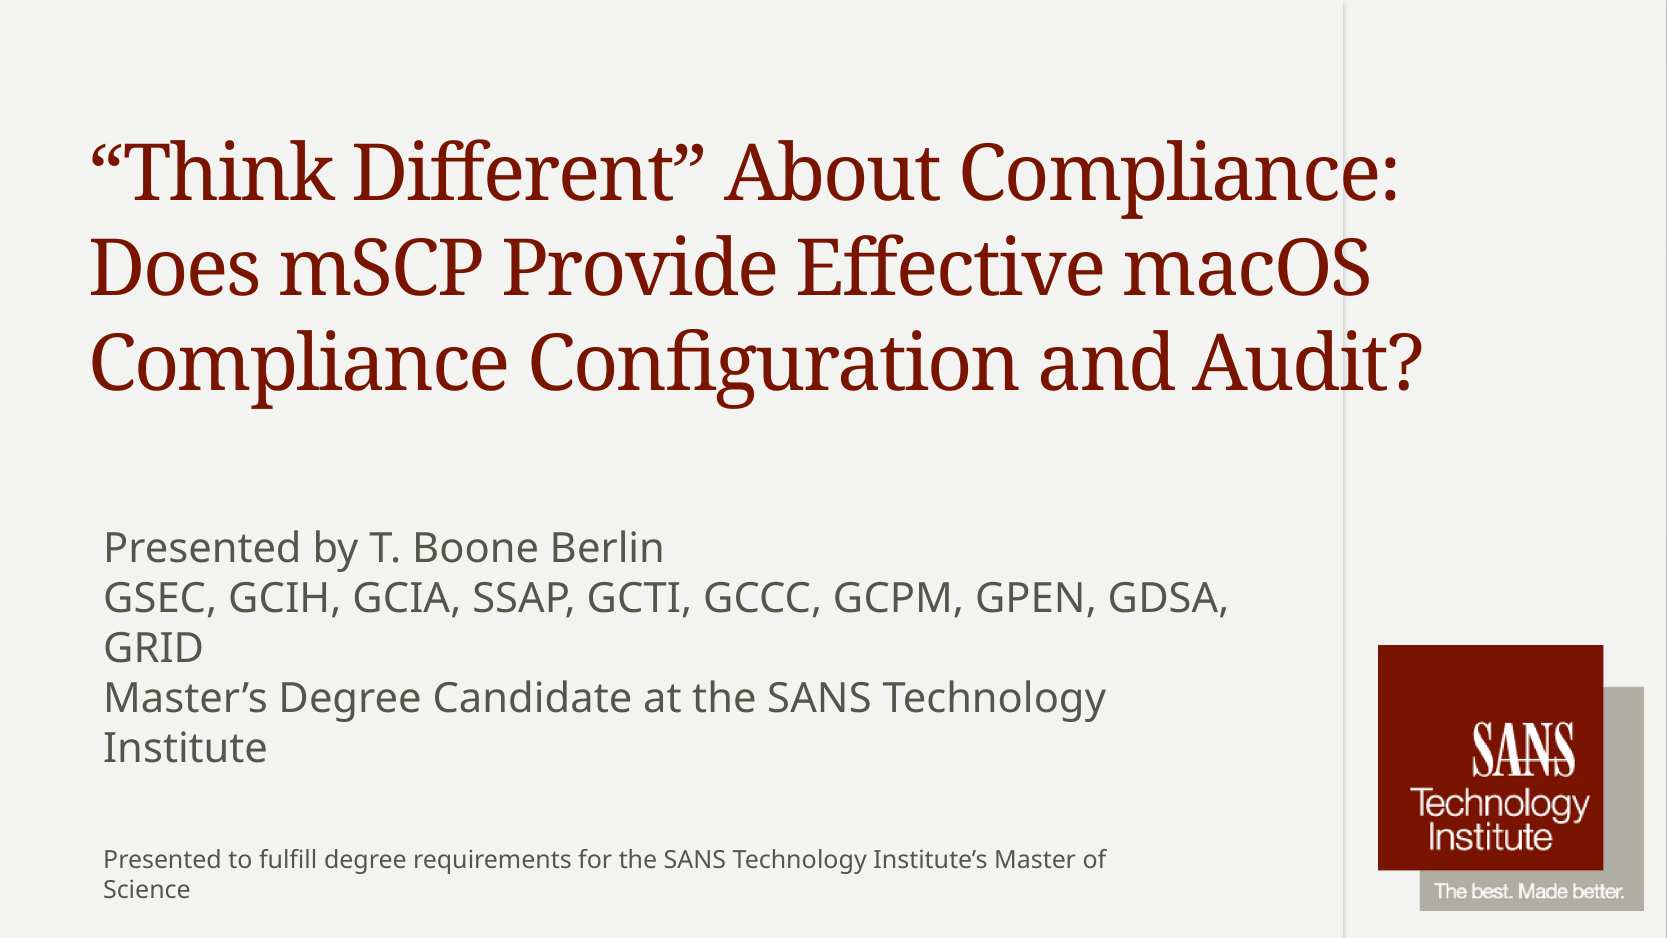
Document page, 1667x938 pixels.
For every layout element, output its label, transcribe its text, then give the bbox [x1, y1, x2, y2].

picture [1378, 645, 1644, 911]
title “Think Different” About Compliance: Does mSCP Provide Effective macOS Compliance Configuration and Audit? [88, 121, 1515, 411]
text_box Presented by T. Boone Berlin GSEC, GCIH, GCIA, SSAP, GCTI, GCCC, GCPM, GPEN, GDSA, GRID Master’s Degree Candidate at the SANS Technology Institute [88, 513, 1257, 779]
